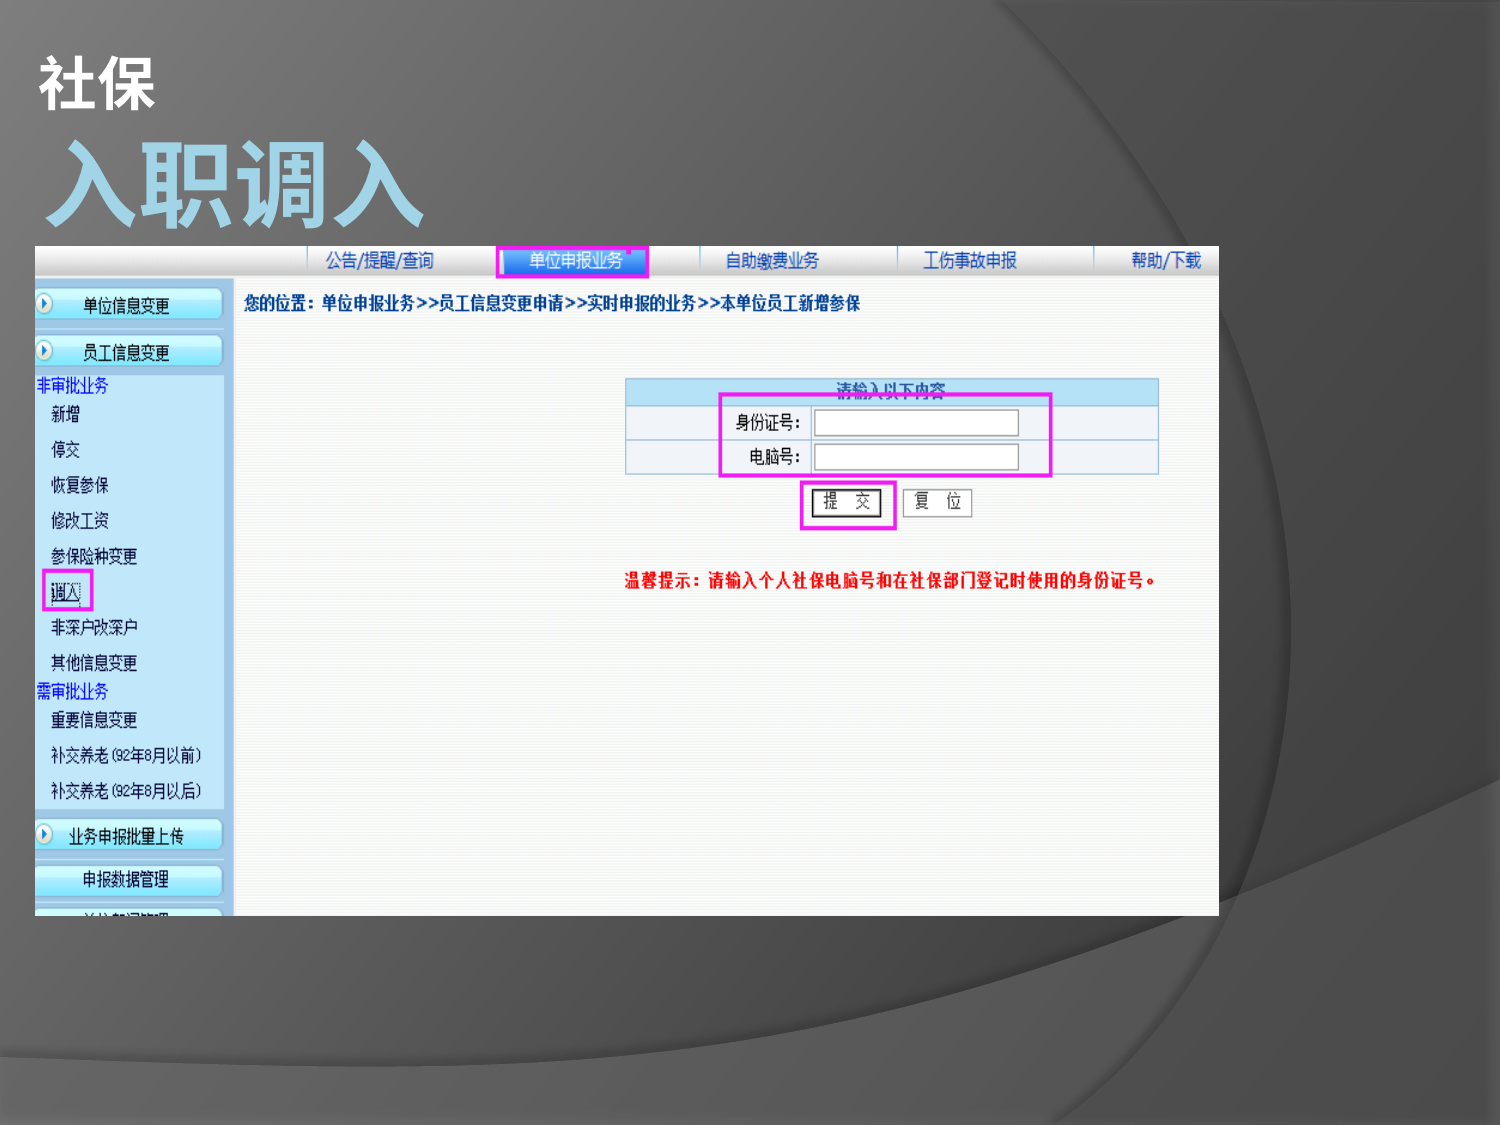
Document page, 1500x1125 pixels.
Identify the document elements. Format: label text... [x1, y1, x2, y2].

picture [34, 245, 1219, 916]
subtitle 社保 [23, 46, 645, 118]
title 入职调入 [34, 116, 1466, 1008]
